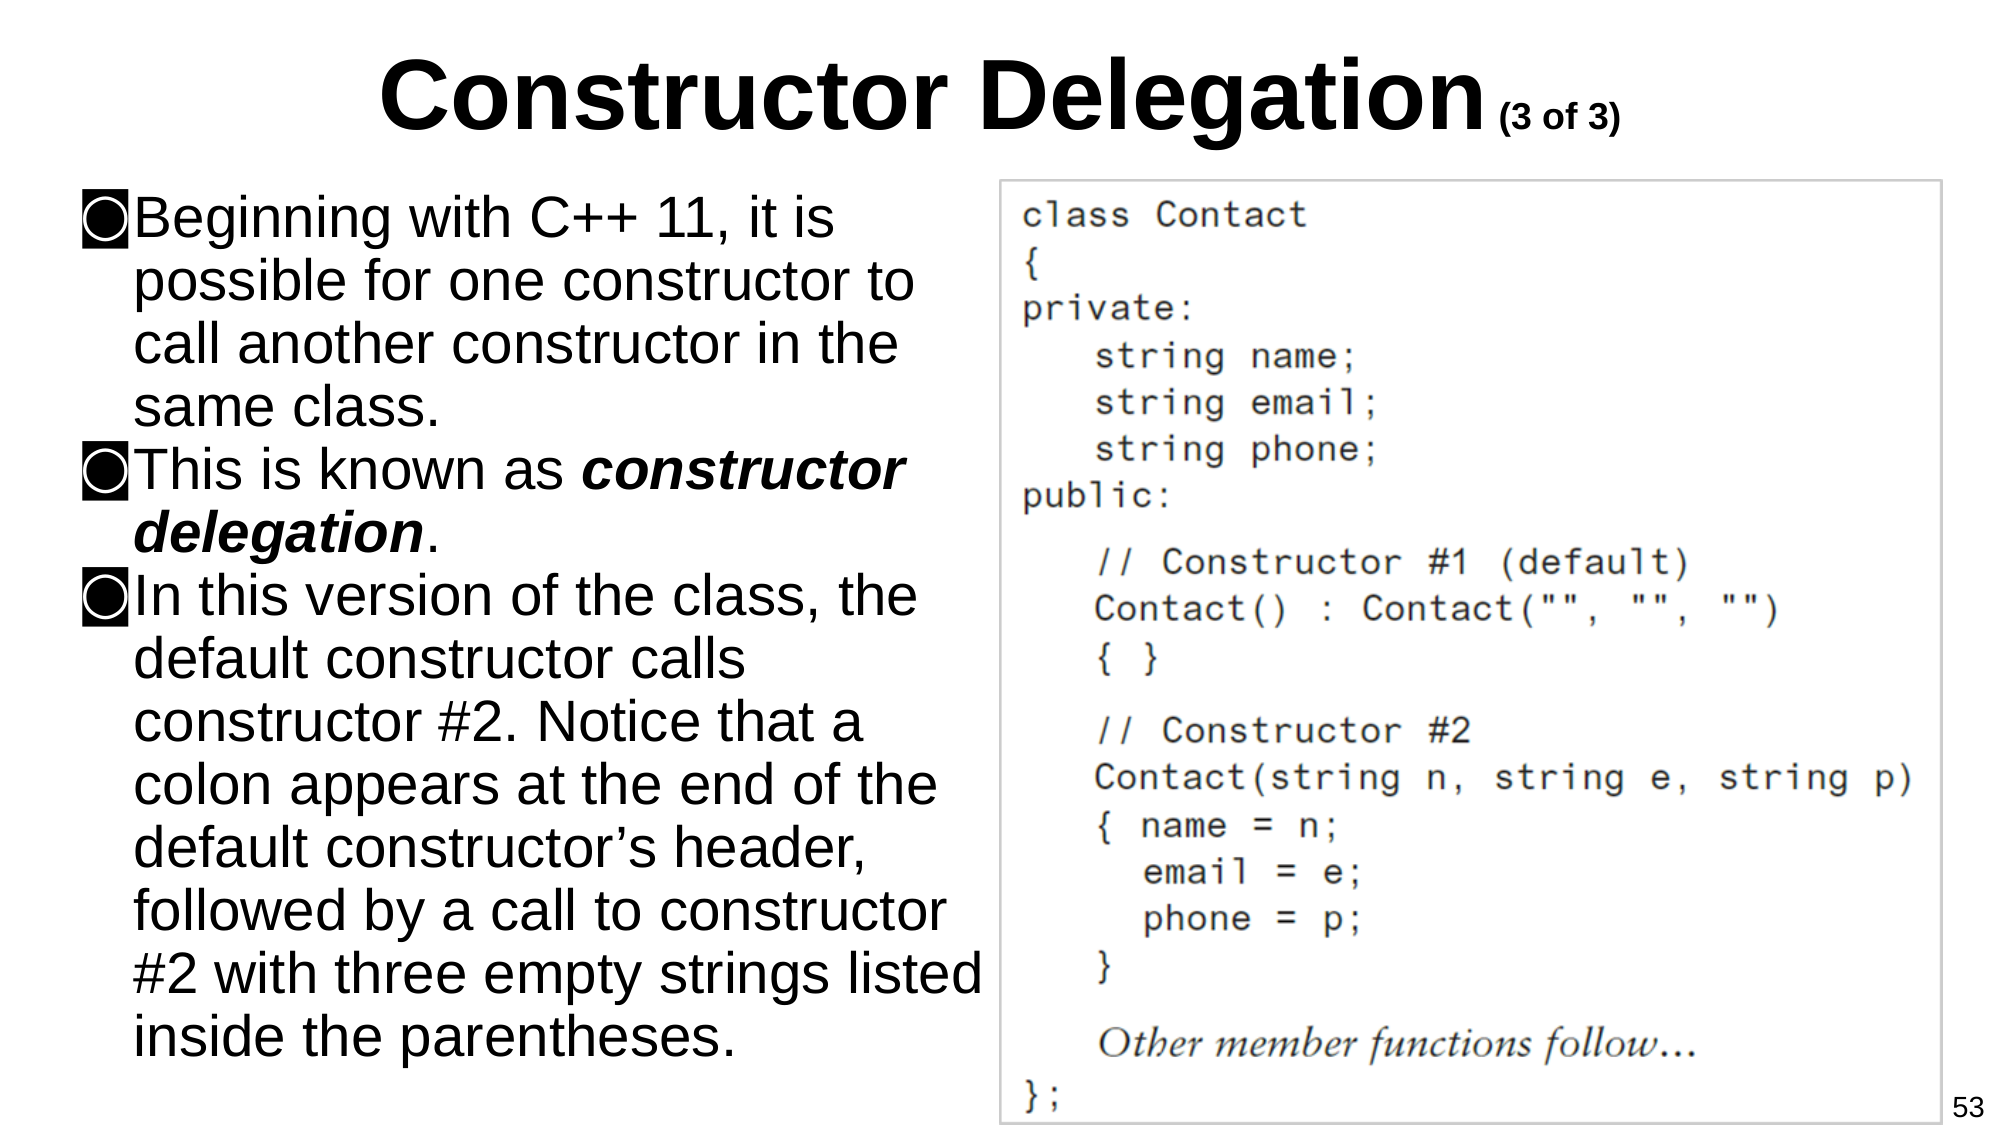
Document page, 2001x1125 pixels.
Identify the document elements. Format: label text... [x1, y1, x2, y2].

list Beginning with C++ 11, it is possible for one constructor to call another constructor in the same class. This is known as constructor delegation. In this version of the class, the default constructor calls constructor #2. Notice that a colon appears at the end of the default constructor’s header, followed by a call to constructor #2 with three empty strings listed inside the parentheses. [62, 179, 998, 1088]
slide_number 53 [1946, 1087, 2000, 1125]
picture [999, 179, 1943, 1125]
title Constructor Delegation (3 of 3) [0, 0, 2000, 180]
